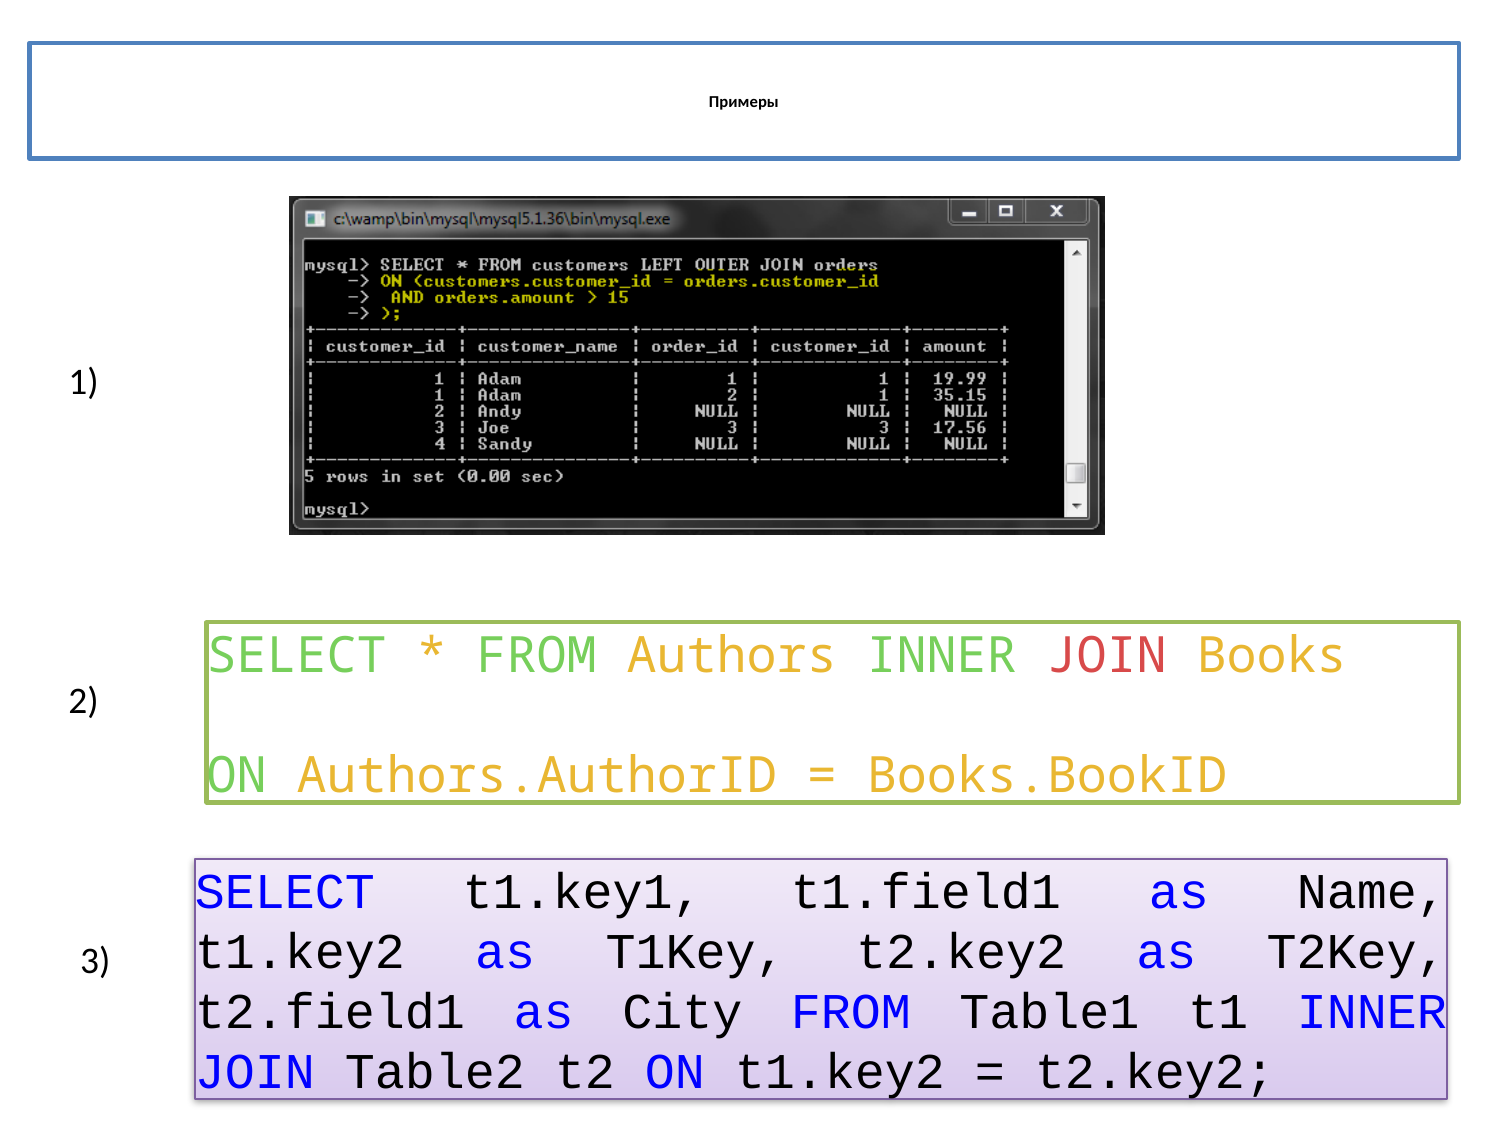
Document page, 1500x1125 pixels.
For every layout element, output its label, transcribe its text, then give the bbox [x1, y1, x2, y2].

text_box SELECT t1.key1, t1.field1 as Name, t1.key2 as T1Key, t2.key2 as T2Key, t2.field1 as City FROM Table1 t1 INNER JOIN Table2 t2 ON t1.key2 = t2.key2; [194, 858, 1448, 1100]
title Примеры [27, 41, 1461, 161]
text_box 3) [65, 928, 126, 989]
text_box SELECT * FROM Authors INNER JOIN Books ON Authors.AuthorID = Books.BookID [204, 620, 1461, 805]
text_box 2) [53, 668, 114, 729]
picture [288, 195, 1105, 535]
text_box 1) [53, 349, 114, 410]
